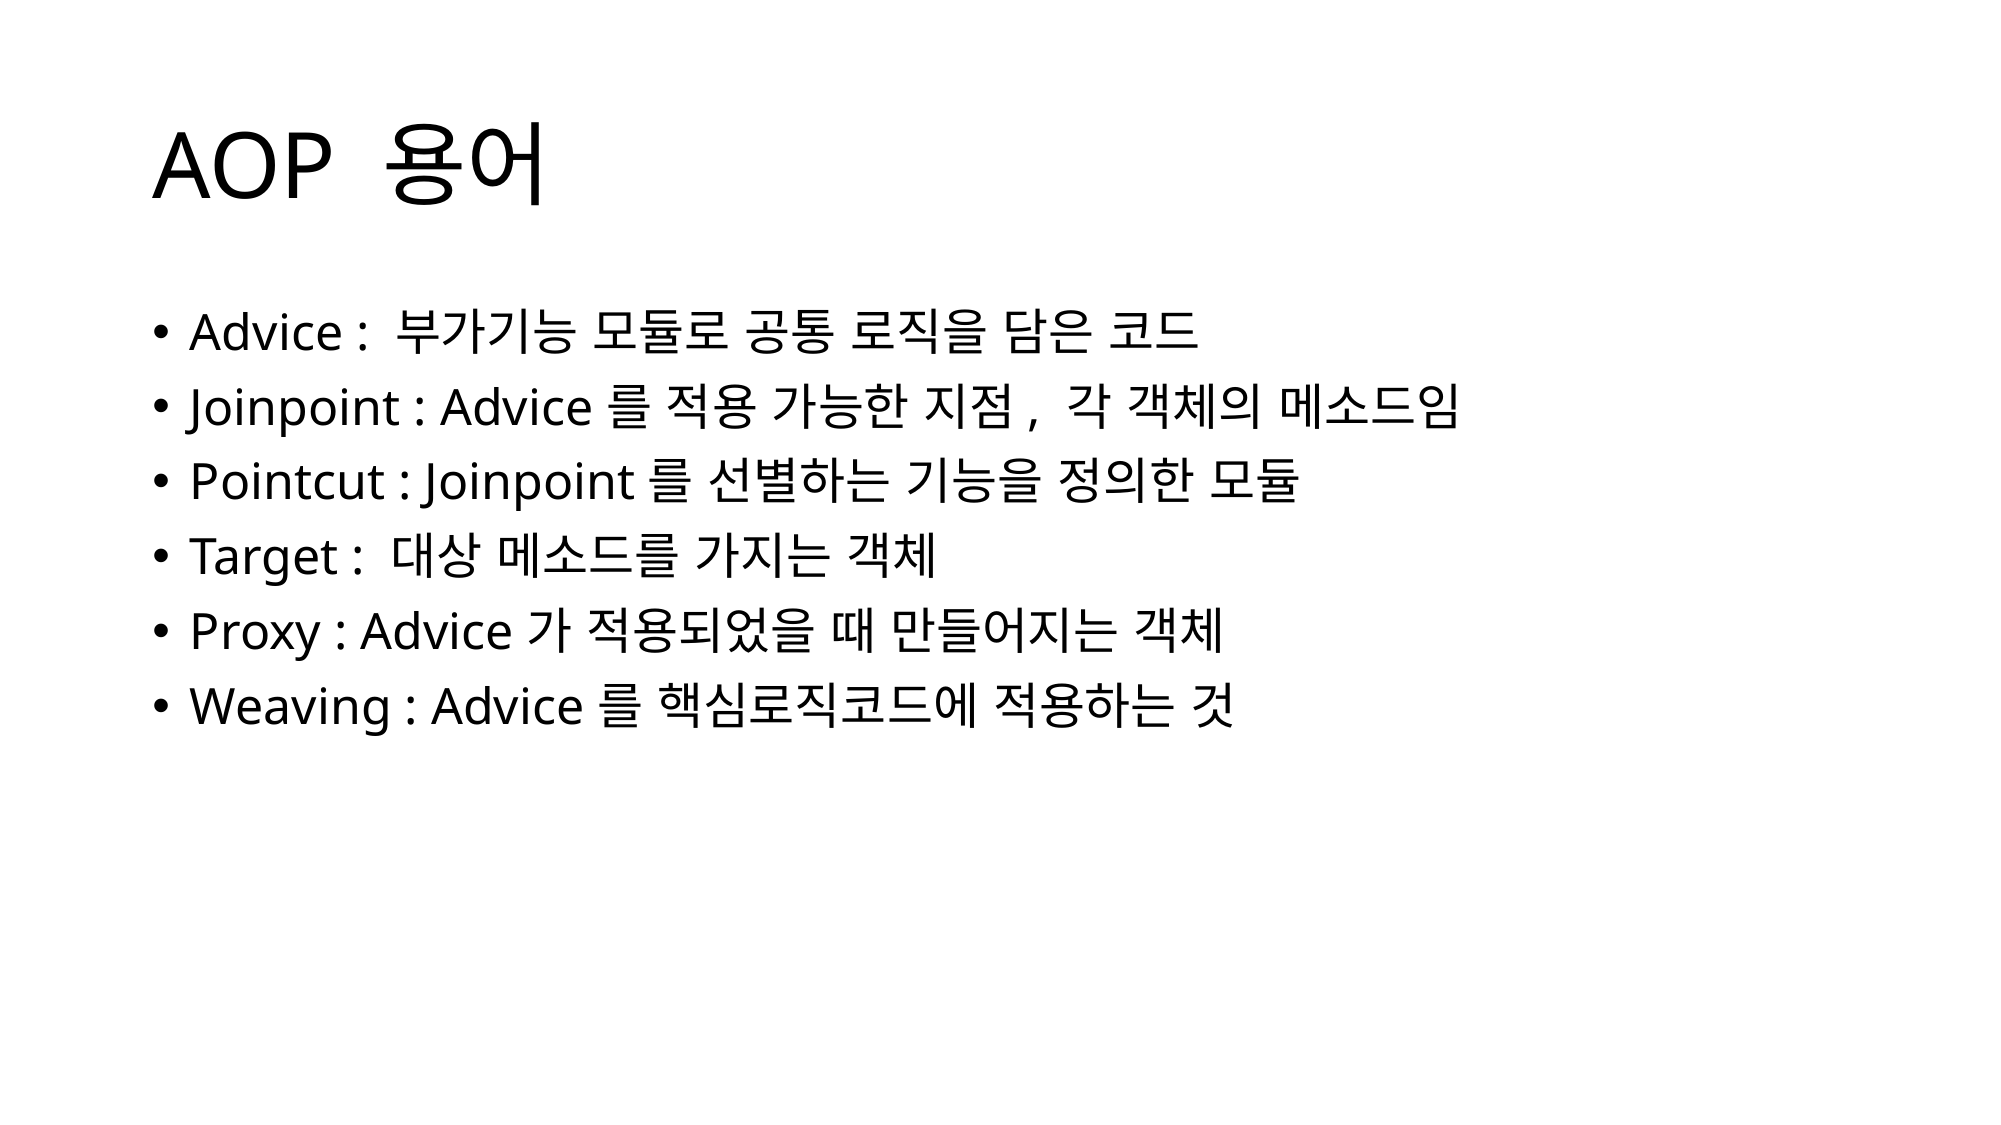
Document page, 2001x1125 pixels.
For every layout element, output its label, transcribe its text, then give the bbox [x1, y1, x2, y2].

title AOP 용어 [137, 59, 1863, 278]
list Advice : 부가기능 모듈로 공통 로직을 담은 코드 Joinpoint : Advice를 적용 가능한 지점, 각 객체의 메소드임 Pointcut : Joinpoint를 선별하는 기능을 정의한 모듈 Target : 대상 메소드를 가지는 객체 Proxy : Advice가 적용되었을 때 만들어지는 객체 Weaving : Advice를 핵심로직코드에 적용하는 것 [137, 299, 1863, 1014]
